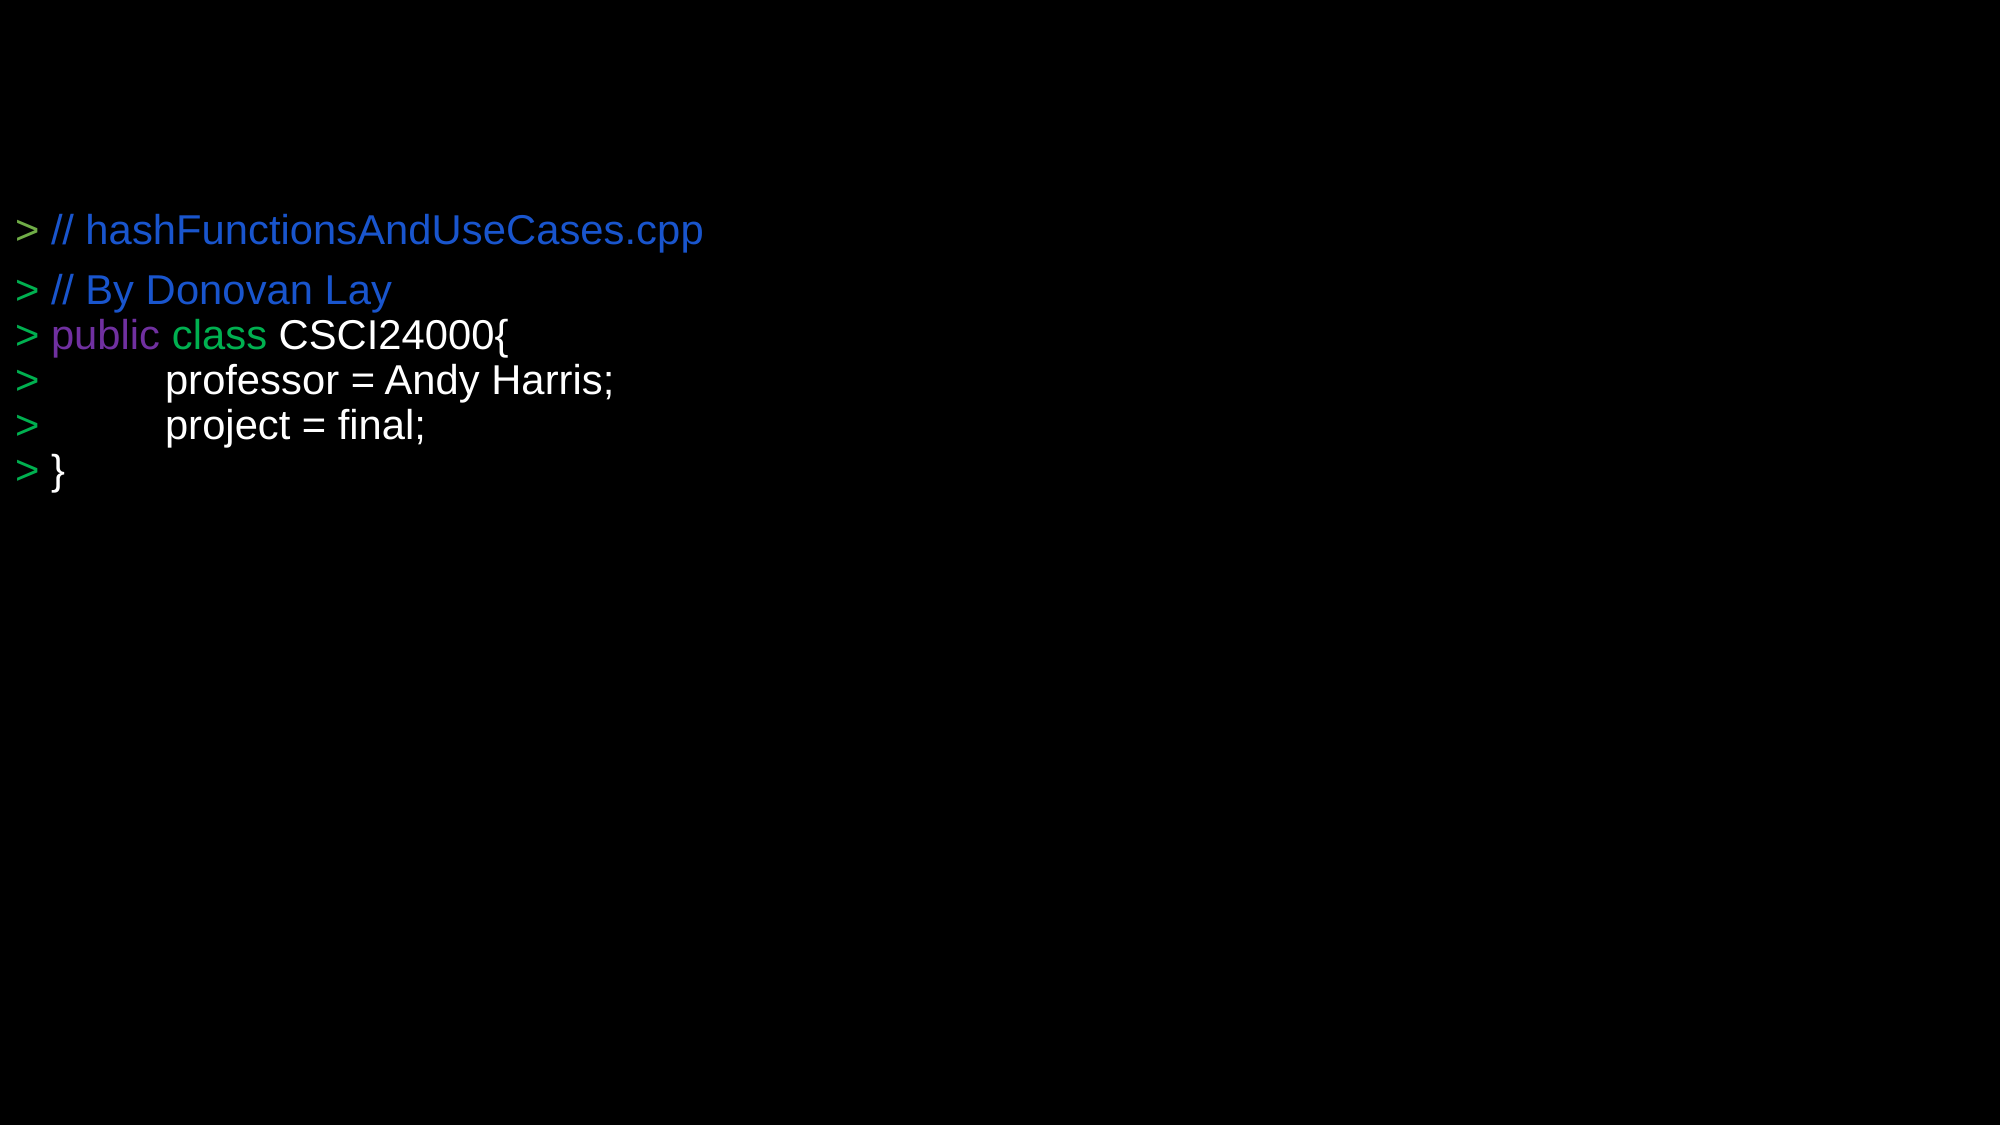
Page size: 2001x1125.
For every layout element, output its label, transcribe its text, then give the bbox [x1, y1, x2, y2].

title > // hashFunctionsAndUseCases.cpp [0, 149, 1500, 260]
subtitle > // By Donovan Lay > public class CSCI24000{ > professor = Andy Harris; > project = final; > } [0, 260, 1500, 533]
